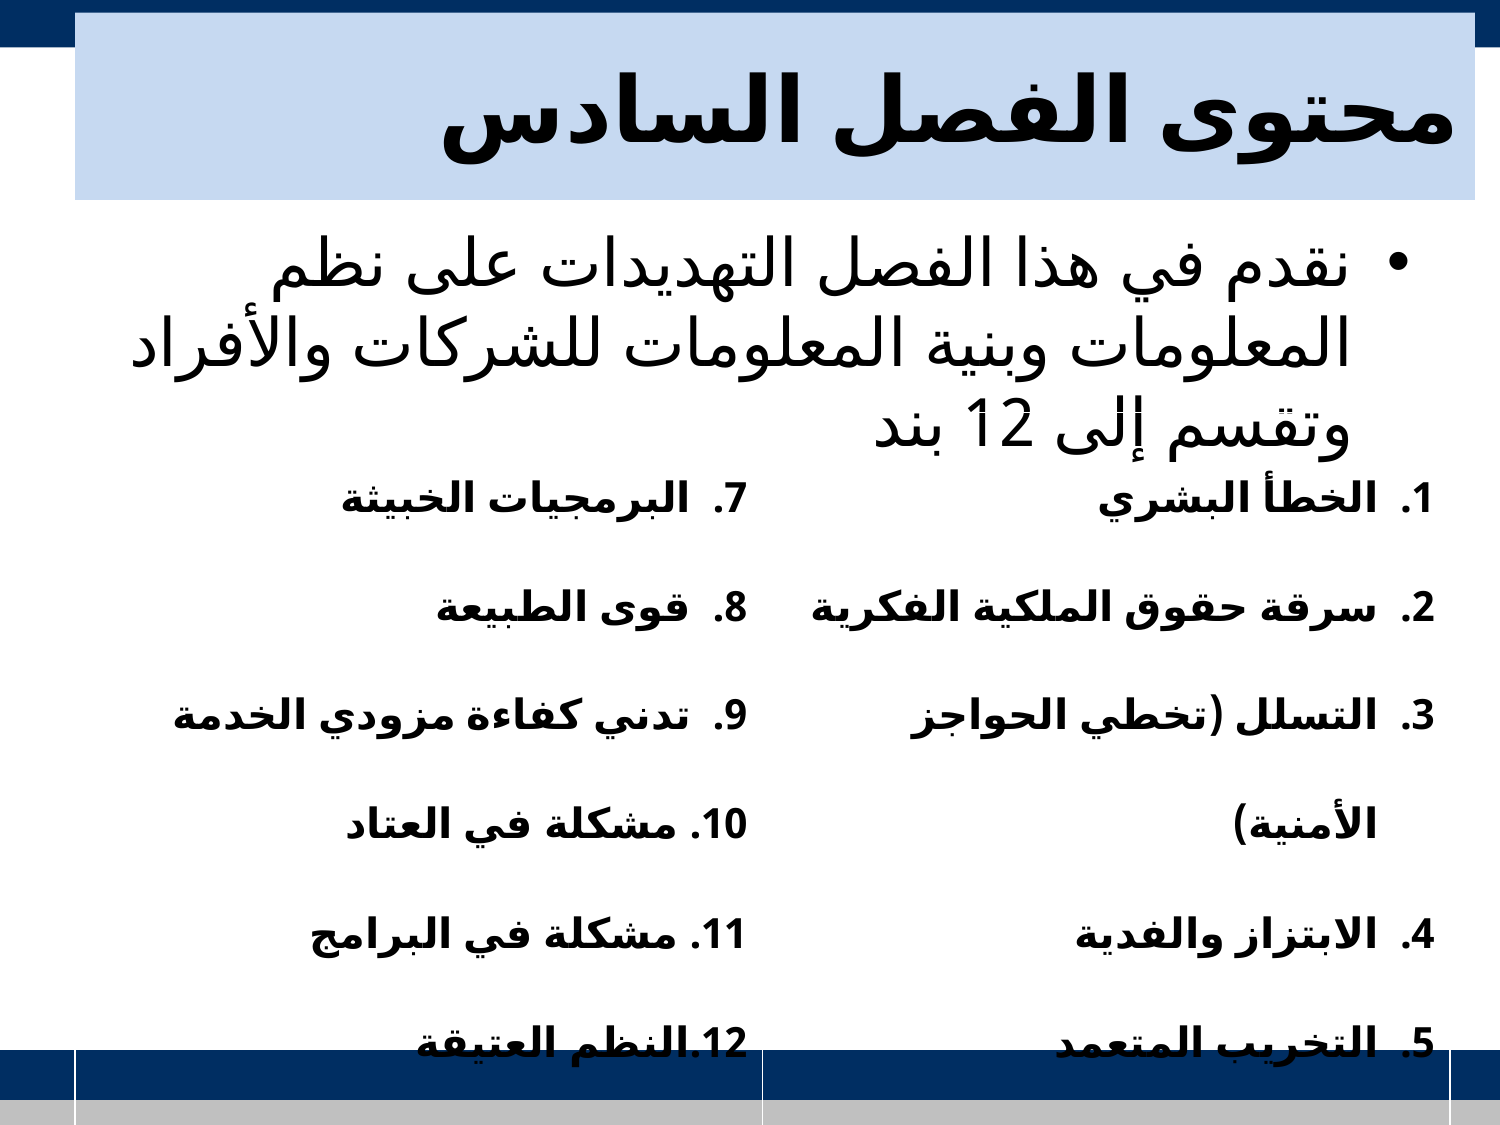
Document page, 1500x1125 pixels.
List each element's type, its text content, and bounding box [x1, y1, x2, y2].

table_header الخطأ البشري سرقة حقوق الملكية الفكرية التسلل (تخطي الحواجز الأمنية) الابتزاز والفدية التخريب المتعمد السرقة [763, 413, 1449, 1125]
table_header البرمجيات الخبيثة قوى الطبيعة تدني كفاءة مزودي الخدمة مشكلة في العتاد مشكلة في البرامج النظم العتيقة [76, 413, 762, 1125]
list نقدم في هذا الفصل التهديدات على نظم المعلومات وبنية المعلومات للشركات والأفراد وتقسم إلى 12 بند [75, 212, 1425, 412]
title محتوى الفصل السادس [75, 12, 1475, 200]
